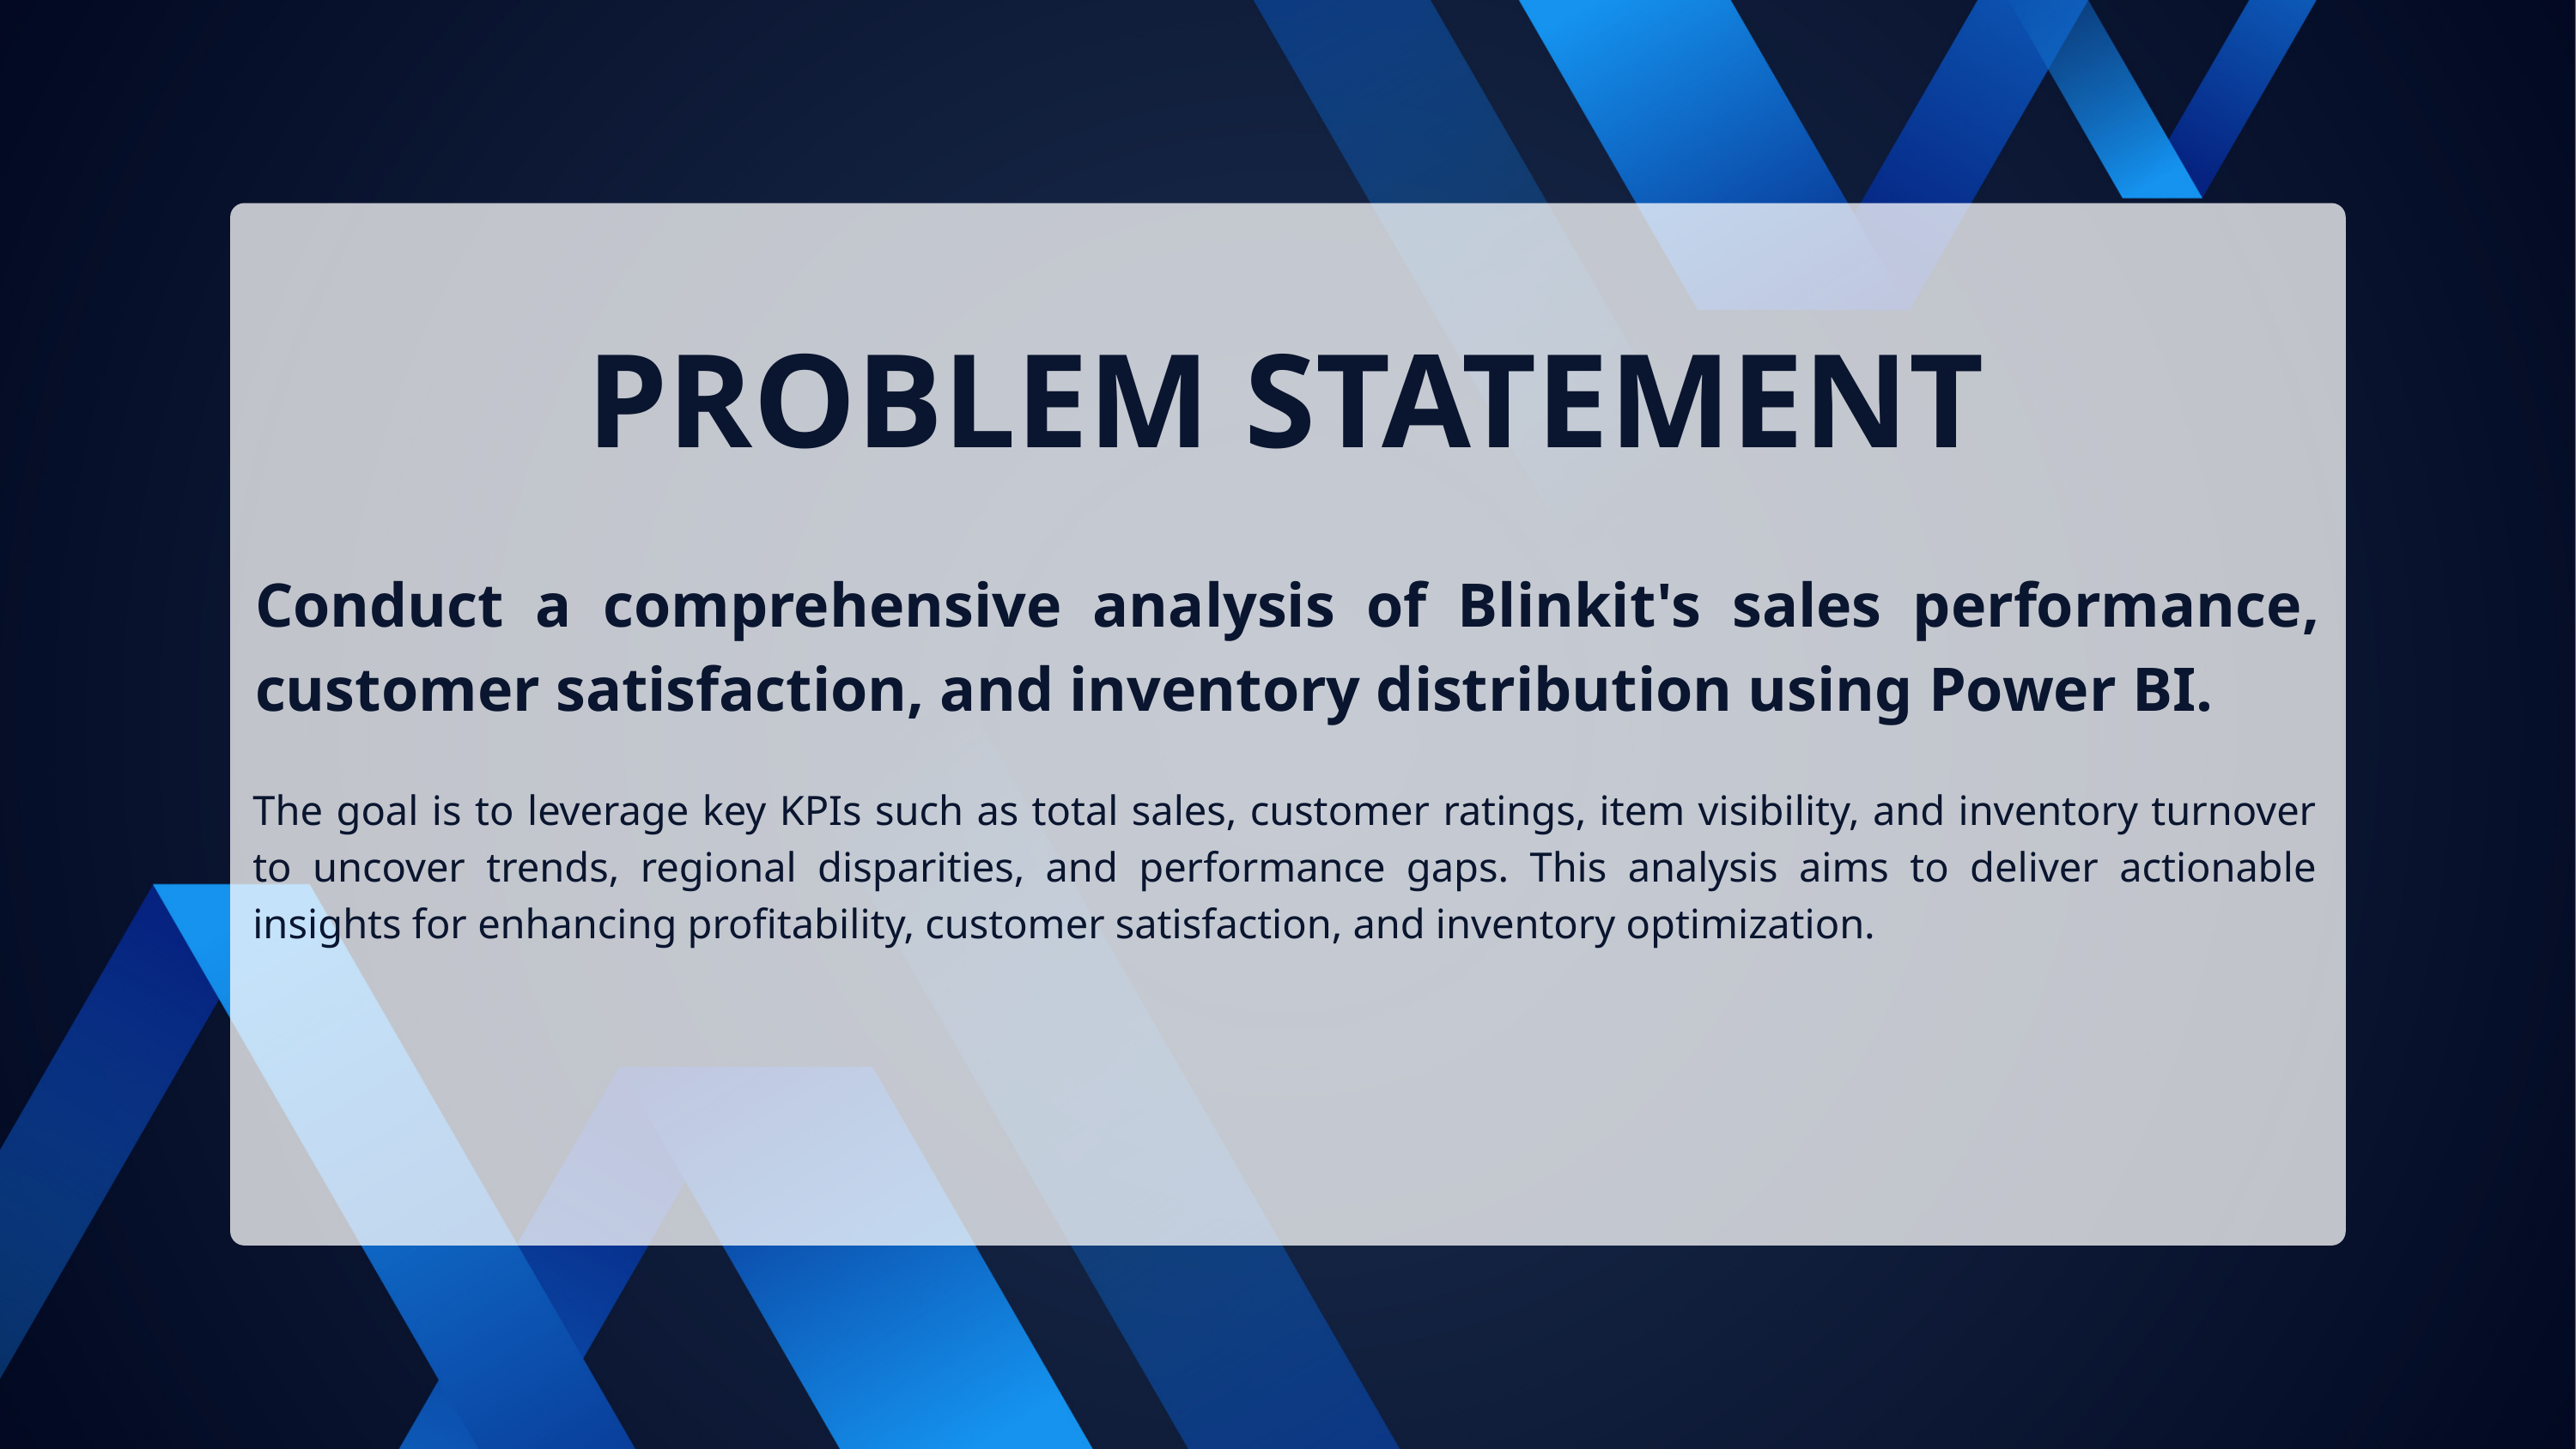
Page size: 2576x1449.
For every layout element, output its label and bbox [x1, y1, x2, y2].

text_box [0, 0, 2576, 1449]
text_box [229, 203, 2346, 1246]
